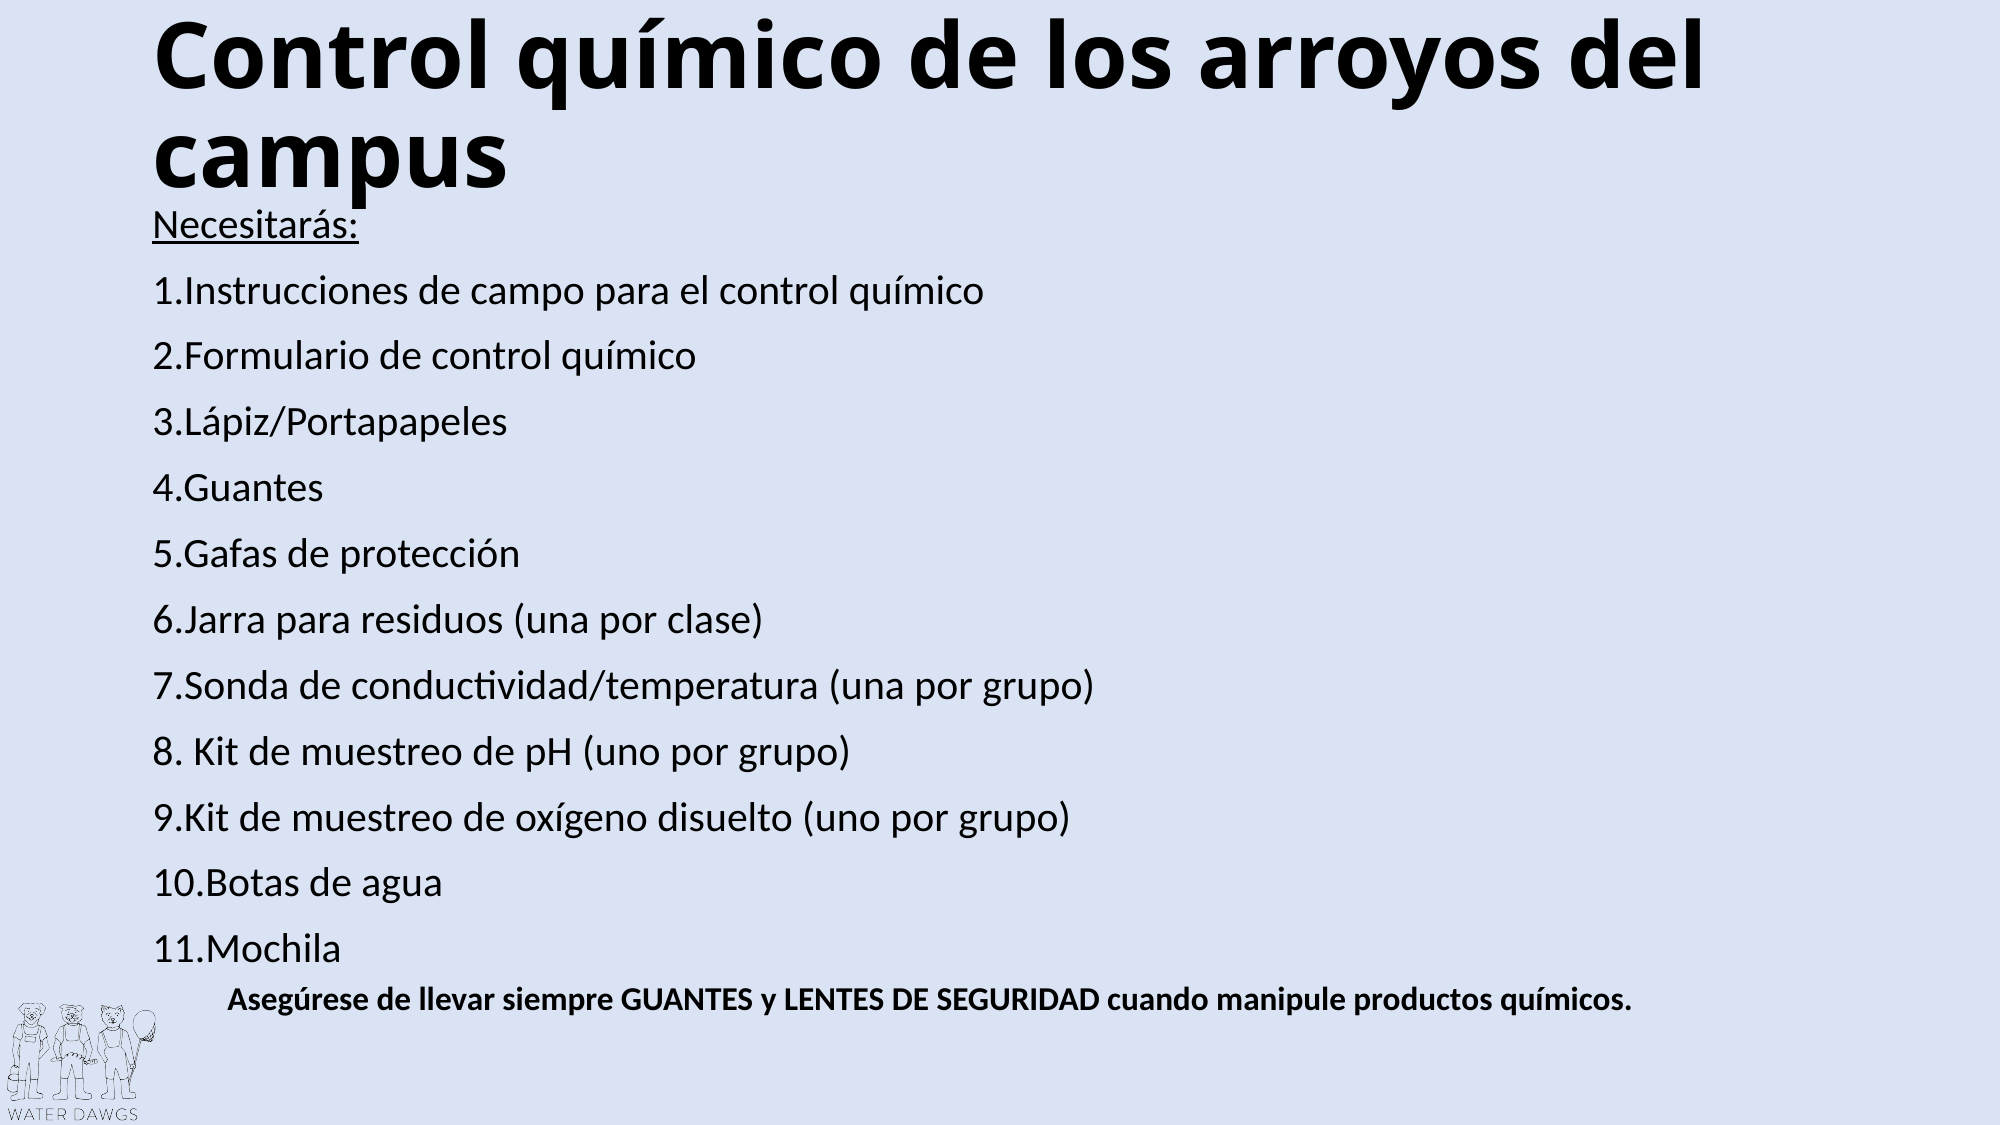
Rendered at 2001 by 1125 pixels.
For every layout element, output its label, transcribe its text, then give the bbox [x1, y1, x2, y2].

list Necesitarás: 1.Instrucciones de campo para el control químico 2.Formulario de control químico 3.Lápiz/Portapapeles 4.Guantes 5.Gafas de protección 6.Jarra para residuos (una por clase) 7.Sonda de conductividad/temperatura (una por grupo) 8. Kit de muestreo de pH (uno por grupo) 9.Kit de muestreo de oxígeno disuelto (uno por grupo) 10.Botas de agua 11.Mochila Asegúrese de llevar siempre GUANTES y LENTES DE SEGURIDAD cuando manipule productos químicos. [137, 194, 1937, 1021]
picture [0, 967, 172, 1125]
title Control químico de los arroyos del campus [137, 0, 1863, 194]
